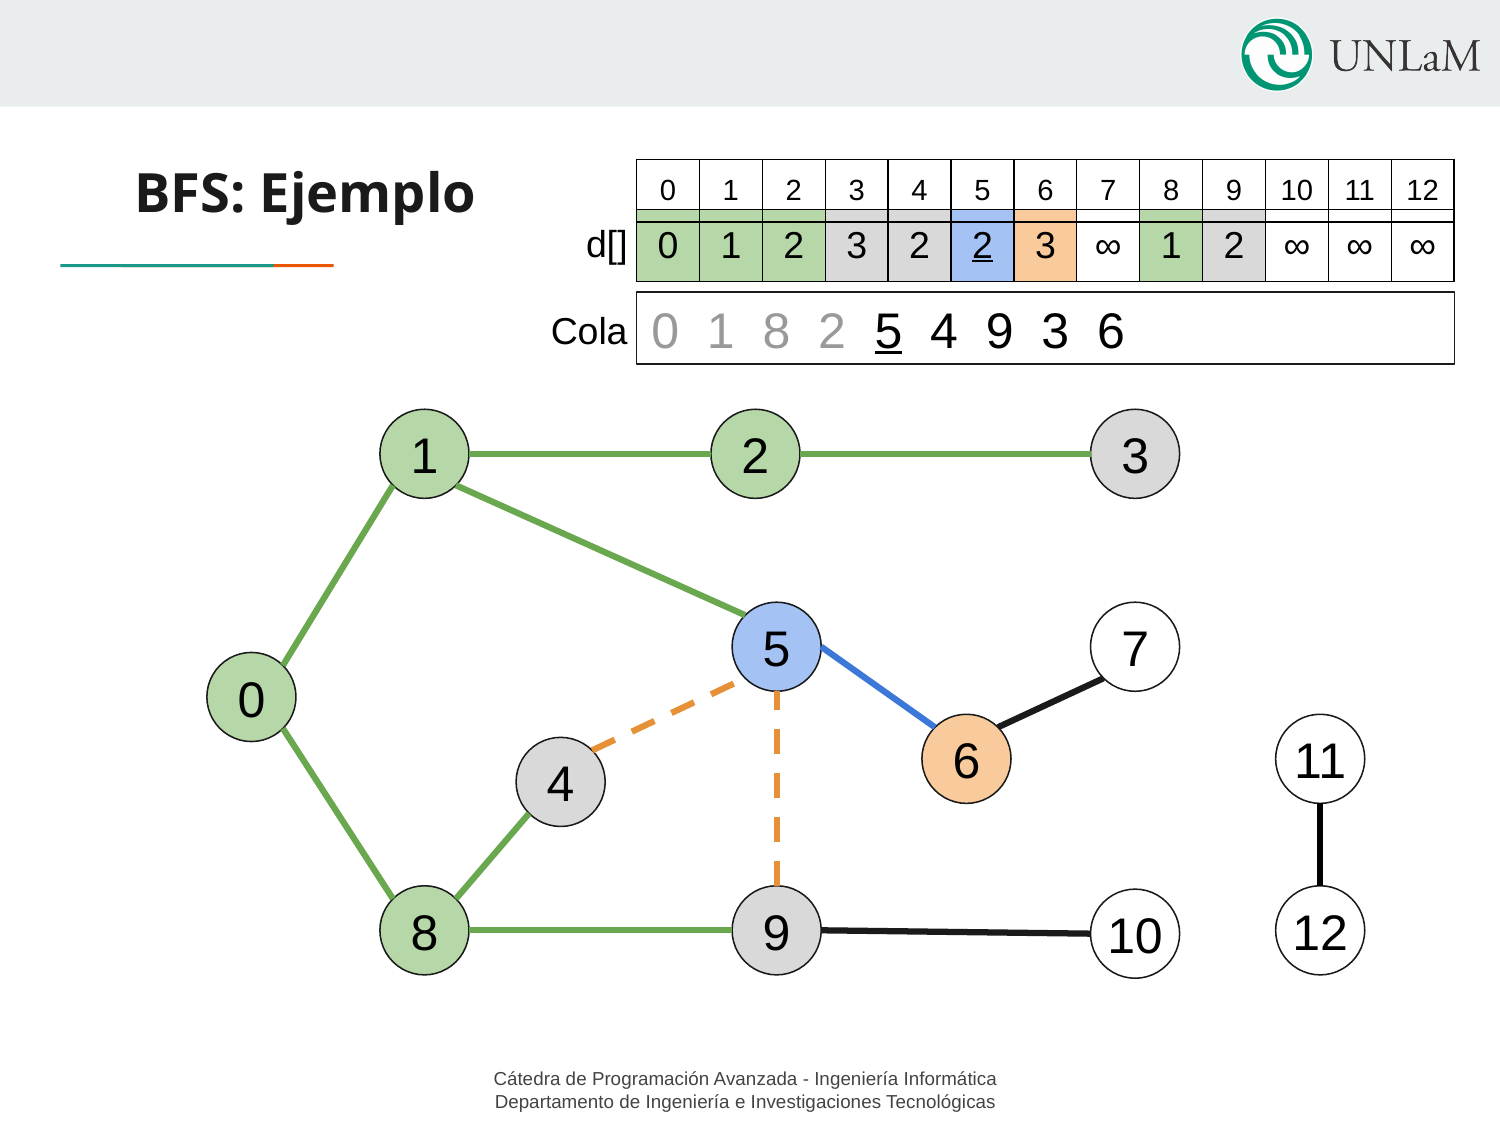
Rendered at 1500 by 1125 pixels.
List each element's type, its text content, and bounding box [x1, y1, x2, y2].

table_header ∞ [1266, 223, 1328, 281]
text_box 10 [1090, 889, 1180, 979]
text_box 6 [921, 714, 1012, 804]
table_header 3 [1015, 223, 1076, 281]
text_box 0 1 8 2 5 4 9 3 6 [637, 292, 1455, 365]
table_header 9 [1203, 160, 1265, 221]
picture [1240, 17, 1480, 92]
table_header 7 [1077, 160, 1139, 221]
text_box d[] [470, 204, 636, 277]
table_header 2 [1203, 223, 1265, 281]
text_box 8 [379, 885, 469, 975]
table_header 2 [889, 223, 950, 281]
table_header ∞ [1392, 223, 1453, 281]
table_header 2 [952, 223, 1013, 281]
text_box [455, 484, 746, 616]
table_header 0 [637, 223, 699, 281]
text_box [997, 677, 1104, 728]
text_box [455, 813, 530, 899]
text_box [820, 646, 936, 728]
table_header 0 [637, 160, 699, 221]
table_header 3 [826, 160, 887, 221]
table_header 2 [763, 160, 825, 221]
table_header 5 [952, 160, 1013, 221]
text_box 11 [1275, 714, 1365, 804]
table_header 6 [1015, 160, 1076, 221]
table_header 11 [1329, 160, 1391, 221]
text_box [820, 929, 1091, 934]
text_box 12 [1275, 885, 1365, 975]
table_header 12 [1392, 160, 1453, 221]
text_box 5 [732, 602, 822, 692]
table_header 8 [1140, 160, 1202, 221]
text_box 1 [379, 409, 469, 499]
table_header 1 [700, 160, 762, 221]
table_header ∞ [1077, 223, 1139, 281]
table_header ∞ [1329, 223, 1391, 281]
table_header 4 [889, 160, 950, 221]
table_header 3 [826, 223, 887, 281]
text_box Cola [470, 292, 637, 365]
text_box 0 [206, 652, 296, 742]
text_box 9 [732, 885, 822, 975]
text_box 4 [516, 737, 606, 827]
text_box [282, 728, 394, 900]
table_header 10 [1266, 160, 1328, 221]
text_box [591, 677, 746, 751]
text_box 3 [1090, 409, 1180, 499]
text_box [282, 484, 394, 666]
title BFS: Ejemplo [119, 143, 1381, 261]
table_header 1 [700, 223, 762, 281]
text_box 2 [711, 409, 800, 499]
table_header 2 [763, 223, 825, 281]
text_box 7 [1090, 602, 1180, 692]
table_header 1 [1140, 223, 1202, 281]
